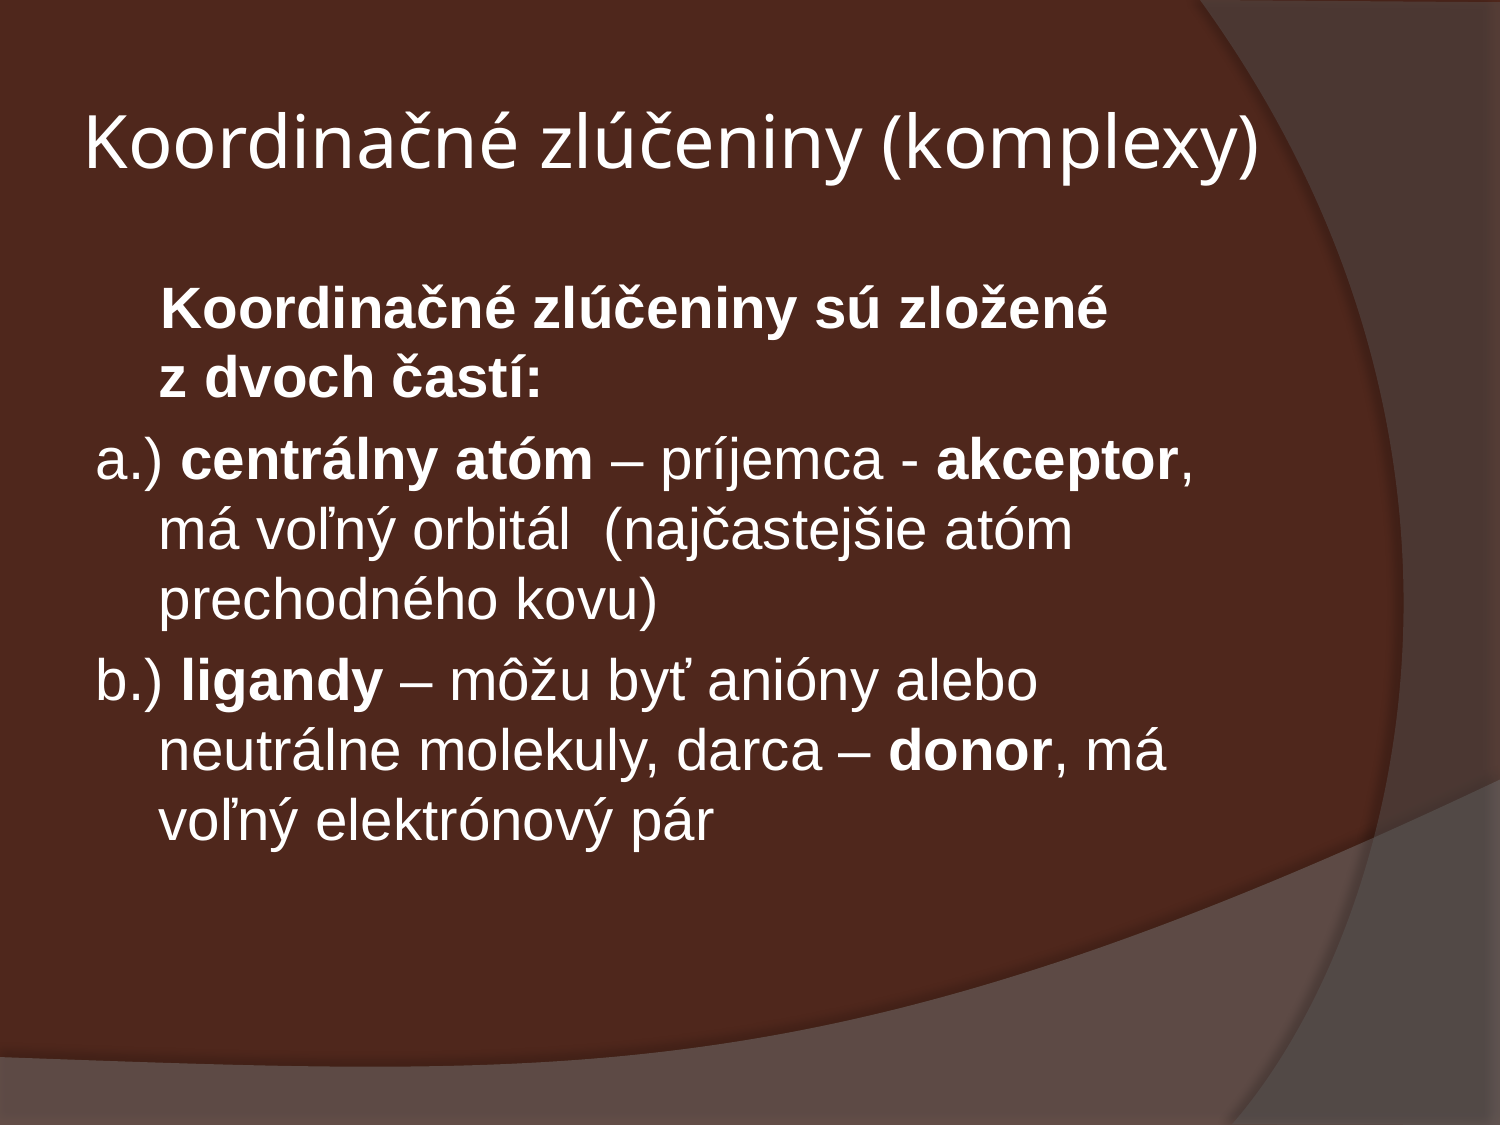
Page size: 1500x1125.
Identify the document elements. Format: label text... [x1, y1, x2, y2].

title Koordinačné zlúčeniny (komplexy) [75, 45, 1300, 233]
list Koordinačné zlúčeniny sú zložené z dvoch častí: a.) centrálny atóm – príjemca - akceptor, má voľný orbitál (najčastejšie atóm prechodného kovu) b.) ligandy – môžu byť anióny alebo neutrálne molekuly, darca – donor, má voľný elektrónový pár [75, 262, 1300, 1005]
